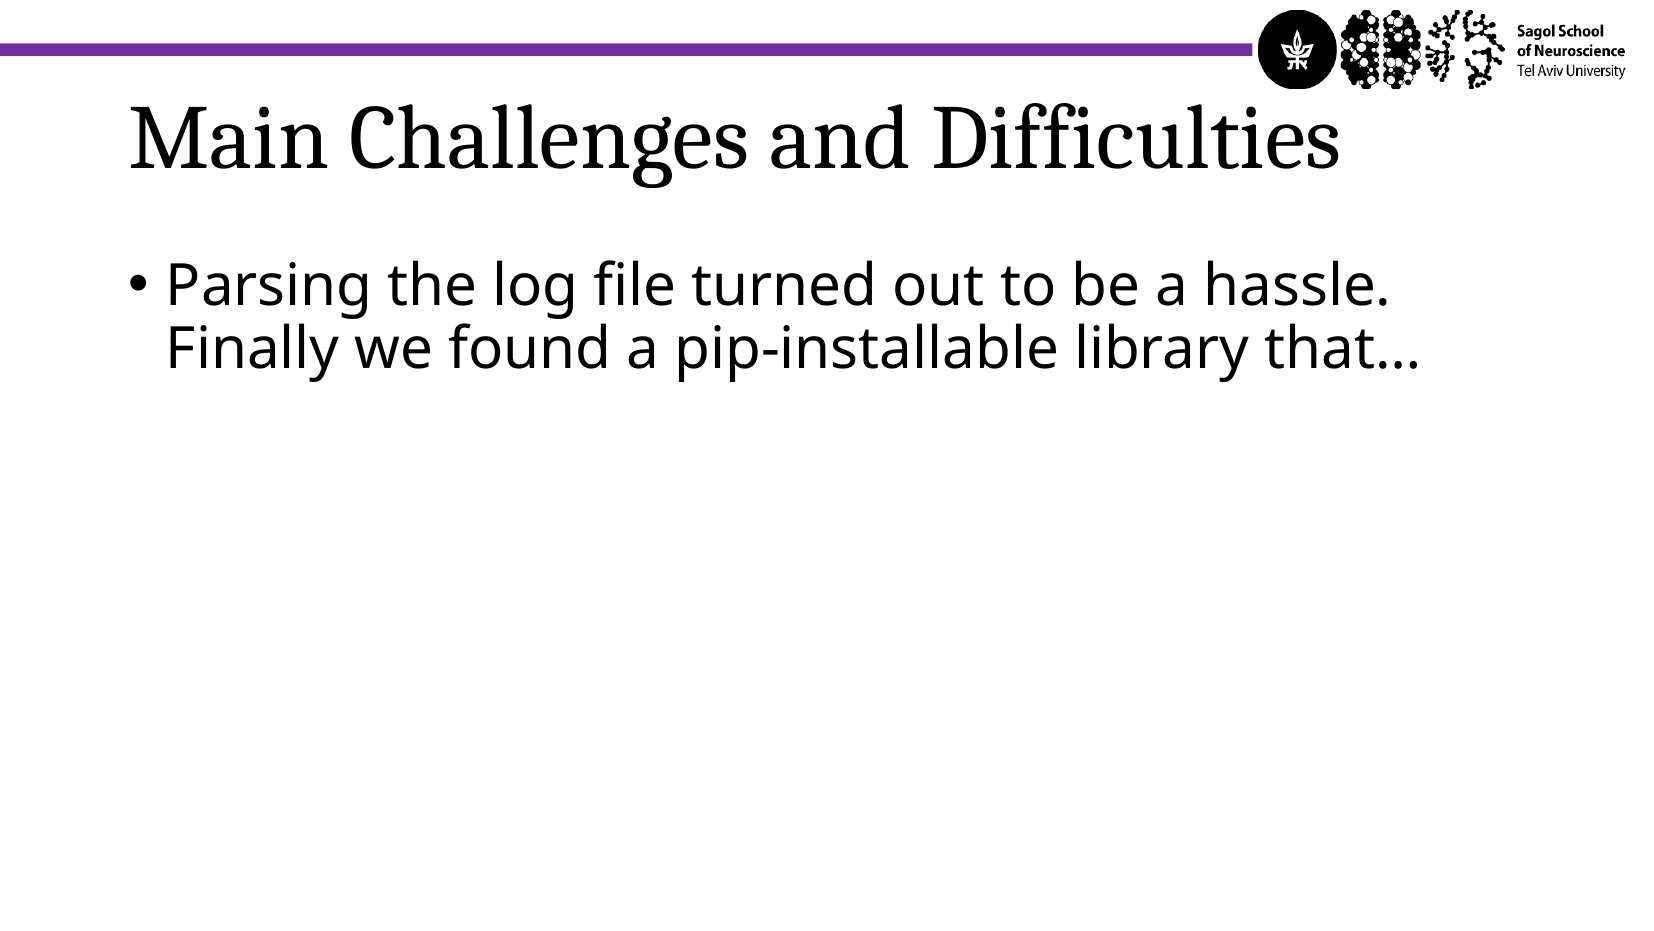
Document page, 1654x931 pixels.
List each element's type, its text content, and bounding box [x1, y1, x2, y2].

picture [1252, 10, 1642, 89]
text_box Main Challenges and Difficulties [113, 49, 1540, 229]
text_box Parsing the log file turned out to be a hassle. Finally we found a pip-installable library that… [113, 247, 1540, 838]
